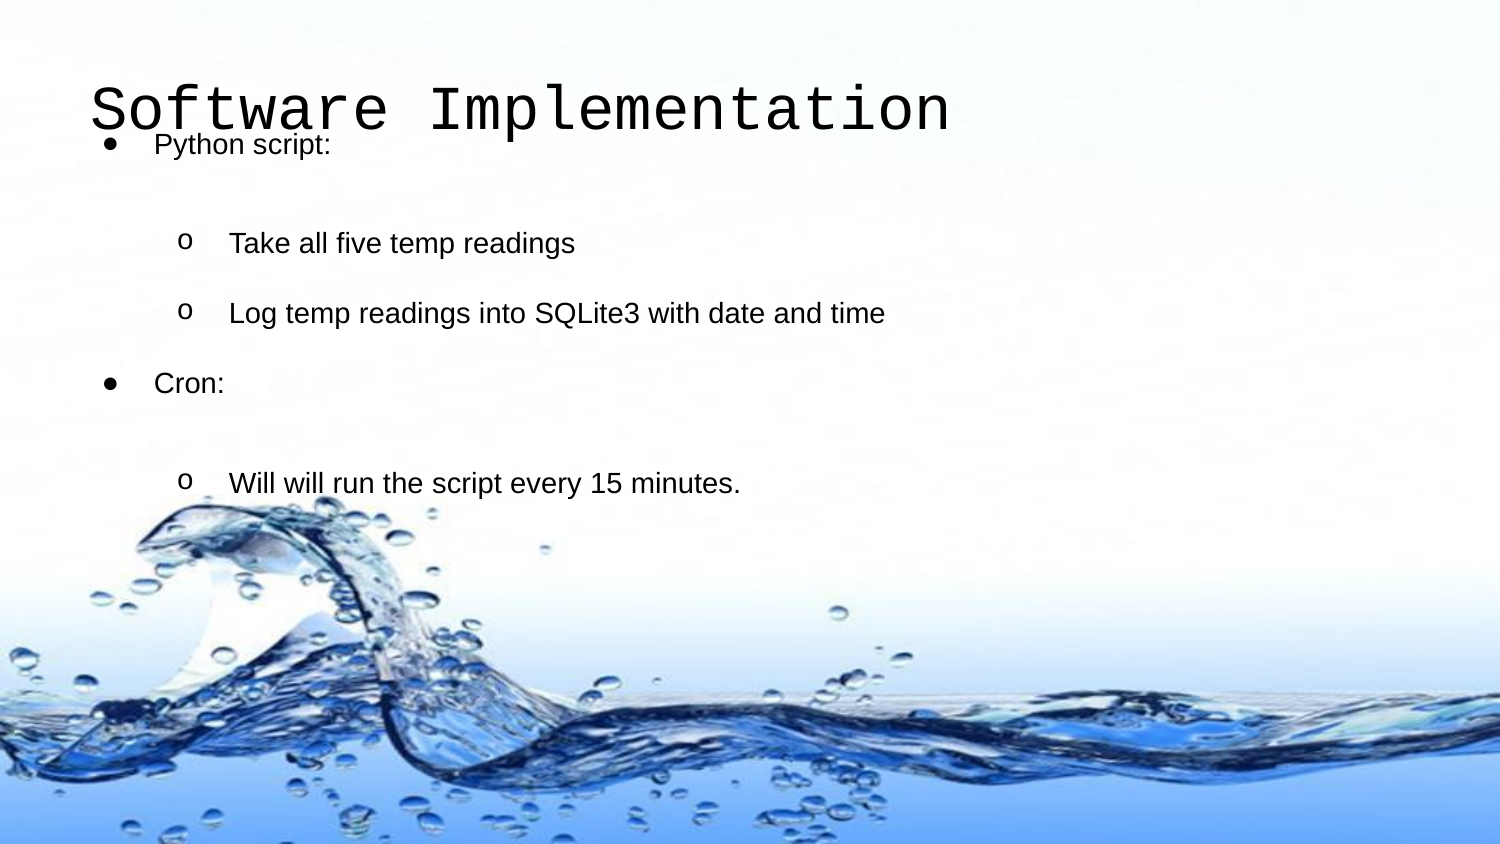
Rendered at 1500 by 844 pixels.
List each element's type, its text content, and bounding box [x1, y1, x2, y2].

list Python script: Take all five temp readings Log temp readings into SQLite3 with date and time Cron: Will will run the script every 15 minutes. [63, 96, 1414, 528]
picture [0, 0, 1500, 844]
title Software Implementation [75, 33, 1425, 175]
